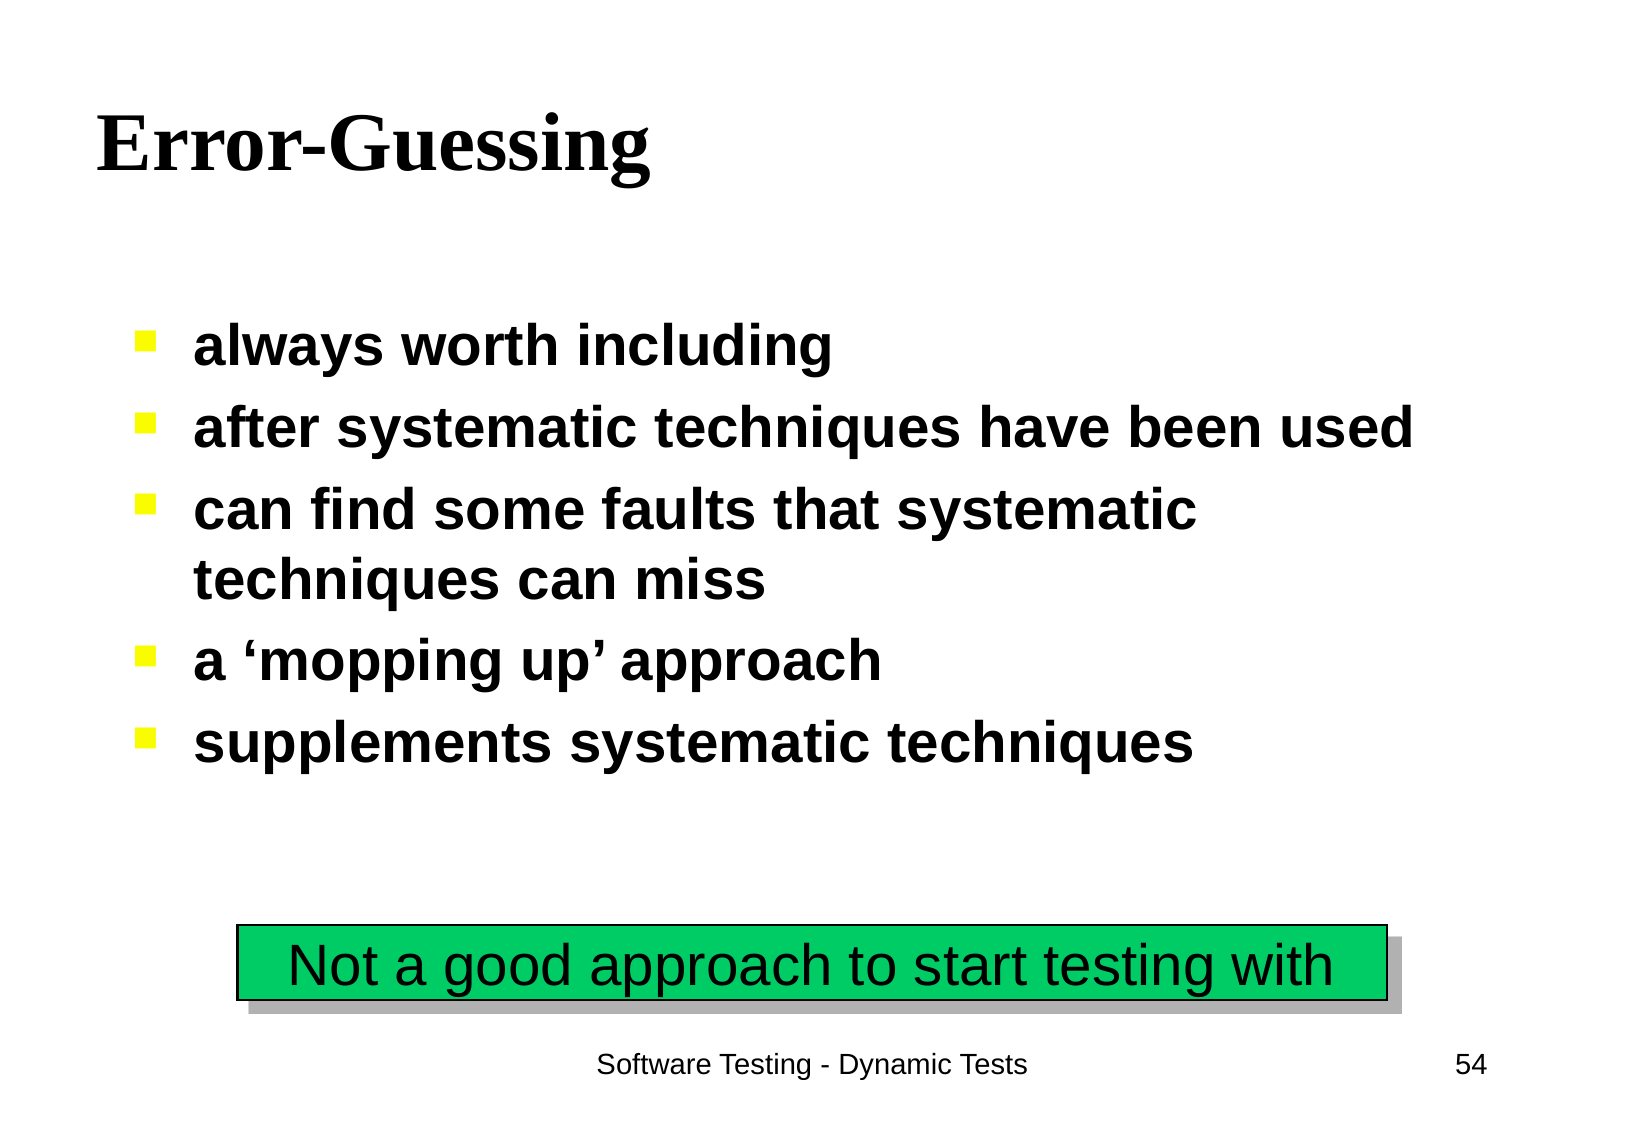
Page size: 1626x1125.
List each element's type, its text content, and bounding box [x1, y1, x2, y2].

title Error-Guessing [81, 87, 1463, 188]
list always worth including after systematic techniques have been used can find some faults that systematic techniques can miss a ‘mopping up’ approach supplements systematic techniques [121, 299, 1504, 1000]
text_box Not a good approach to start testing with [237, 924, 1388, 1000]
footer Software Testing - Dynamic Tests [555, 1025, 1070, 1100]
slide_number 54 [1164, 1025, 1504, 1100]
